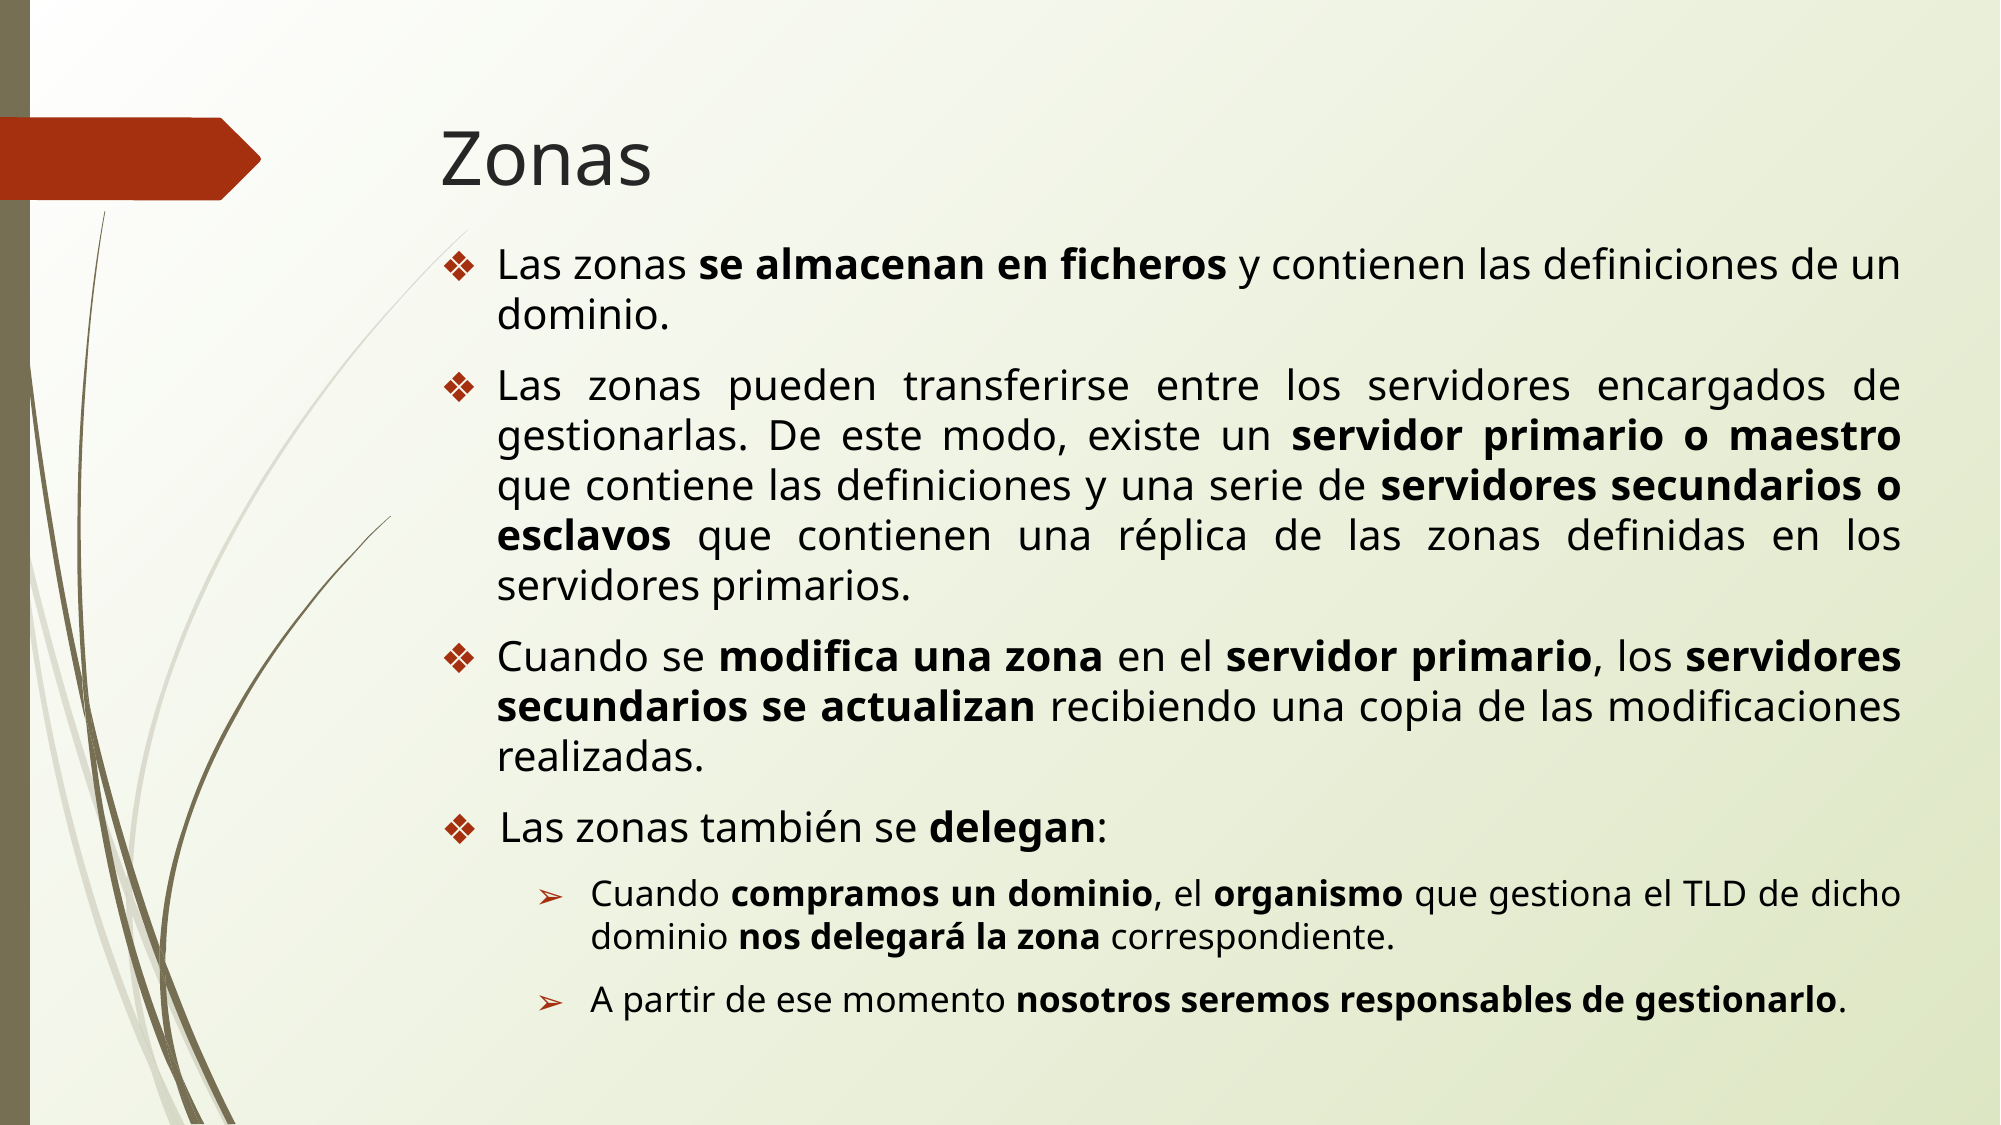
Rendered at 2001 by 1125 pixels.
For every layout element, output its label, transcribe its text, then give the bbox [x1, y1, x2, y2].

title Zonas [425, 102, 1888, 217]
list Las zonas se almacenan en ficheros y contienen las definiciones de un dominio. Las zonas pueden transferirse entre los servidores encargados de gestionarlas. De este modo, existe un servidor primario o maestro que contiene las definiciones y una serie de servidores secundarios o esclavos que contienen una réplica de las zonas definidas en los servidores primarios. Cuando se modifica una zona en el servidor primario, los servidores secundarios se actualizan recibiendo una copia de las modificaciones realizadas. Las zonas también se delegan: Cuando compramos un dominio, el organismo que gestiona el TLD de dicho dominio nos delegará la zona correspondiente. A partir de ese momento nosotros seremos responsables de gestionarlo. [425, 230, 1918, 1085]
